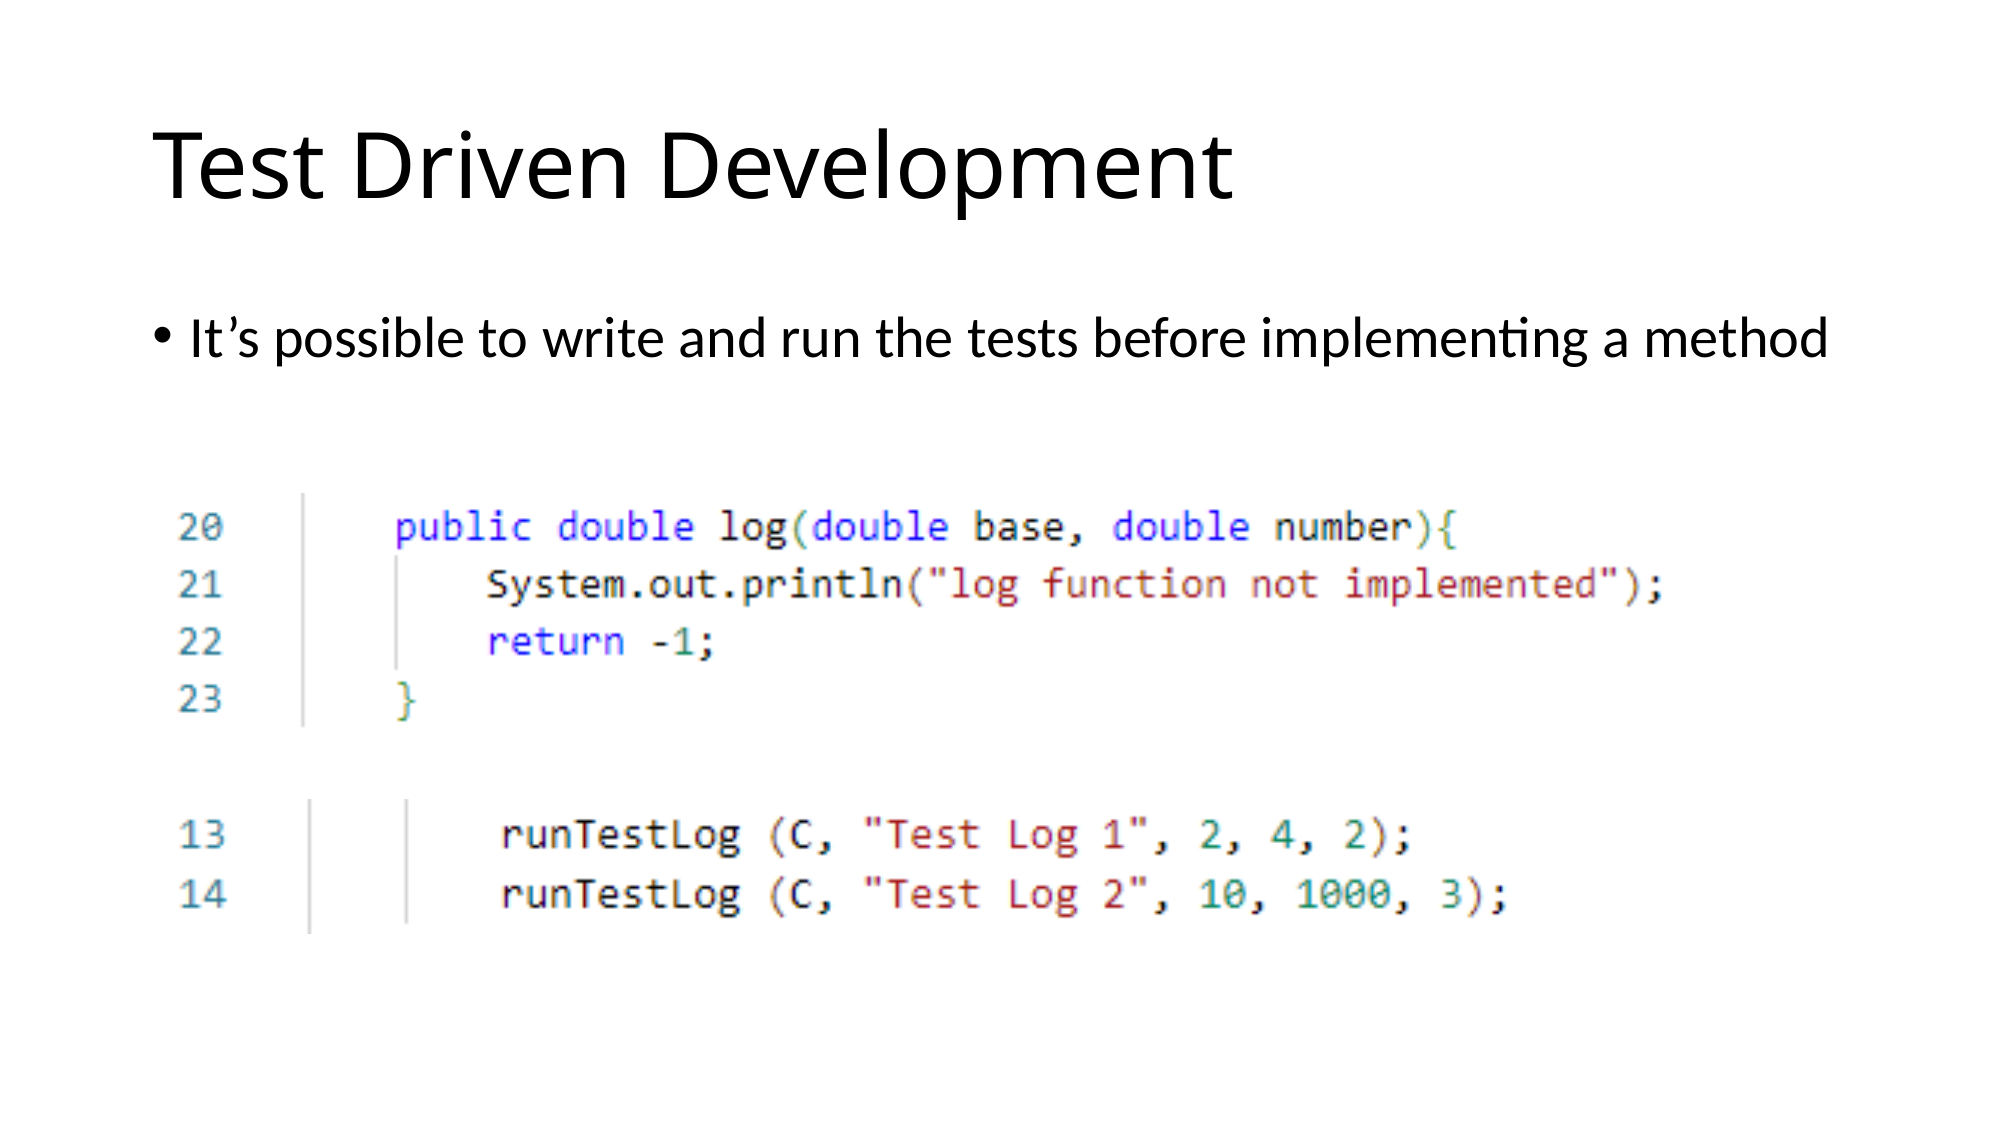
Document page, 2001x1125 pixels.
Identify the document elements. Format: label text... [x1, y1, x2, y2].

picture [137, 799, 1672, 934]
picture [137, 493, 1863, 740]
title Test Driven Development [137, 59, 1863, 278]
list It’s possible to write and run the tests before implementing a method [137, 299, 1863, 434]
